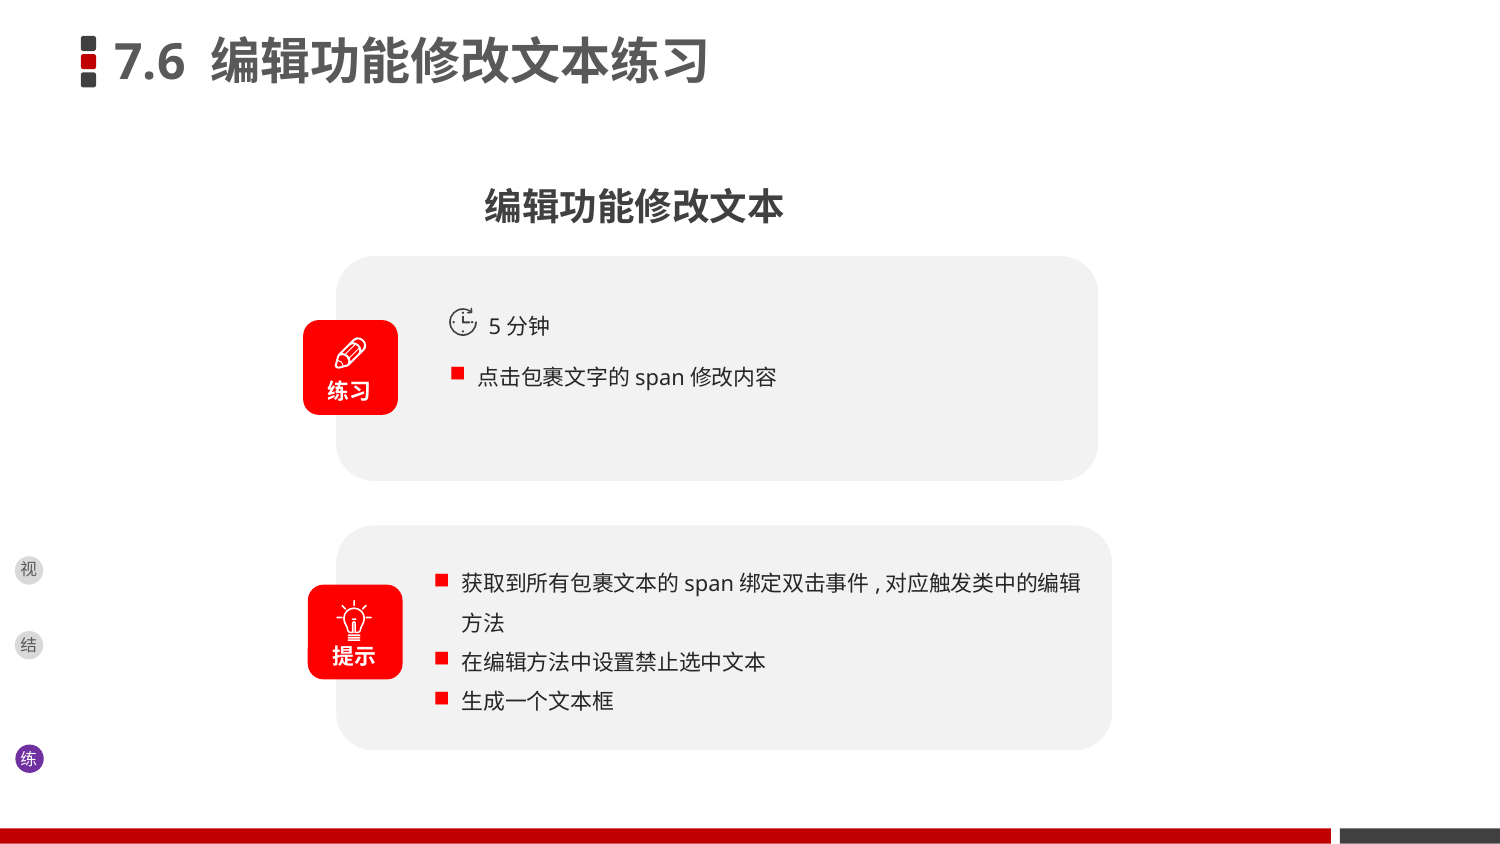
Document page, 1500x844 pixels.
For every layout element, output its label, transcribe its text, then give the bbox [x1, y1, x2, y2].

text_box 编辑功能修改文本 [469, 175, 1049, 236]
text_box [5, 626, 54, 663]
text_box 提示 [305, 635, 403, 677]
text_box [301, 317, 401, 408]
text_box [448, 307, 478, 337]
text_box 5分钟 [473, 291, 583, 346]
text_box 练习 [301, 370, 398, 412]
text_box [305, 582, 405, 671]
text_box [5, 740, 54, 777]
text_box 获取到所有包裹文本的span绑定双击事件,对应触发类中的编辑方法 在编辑方法中设置禁止选中文本 生成一个文本框 [418, 549, 1107, 801]
picture [335, 599, 373, 642]
text_box 7.6 编辑功能修改文本练习 [103, 0, 1176, 130]
picture [334, 336, 367, 369]
text_box [306, 412, 395, 417]
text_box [5, 551, 54, 588]
text_box 点击包裹文字的span修改内容 [434, 343, 1258, 398]
text_box [334, 523, 1115, 753]
text_box [334, 254, 1101, 484]
text_box [311, 677, 399, 682]
